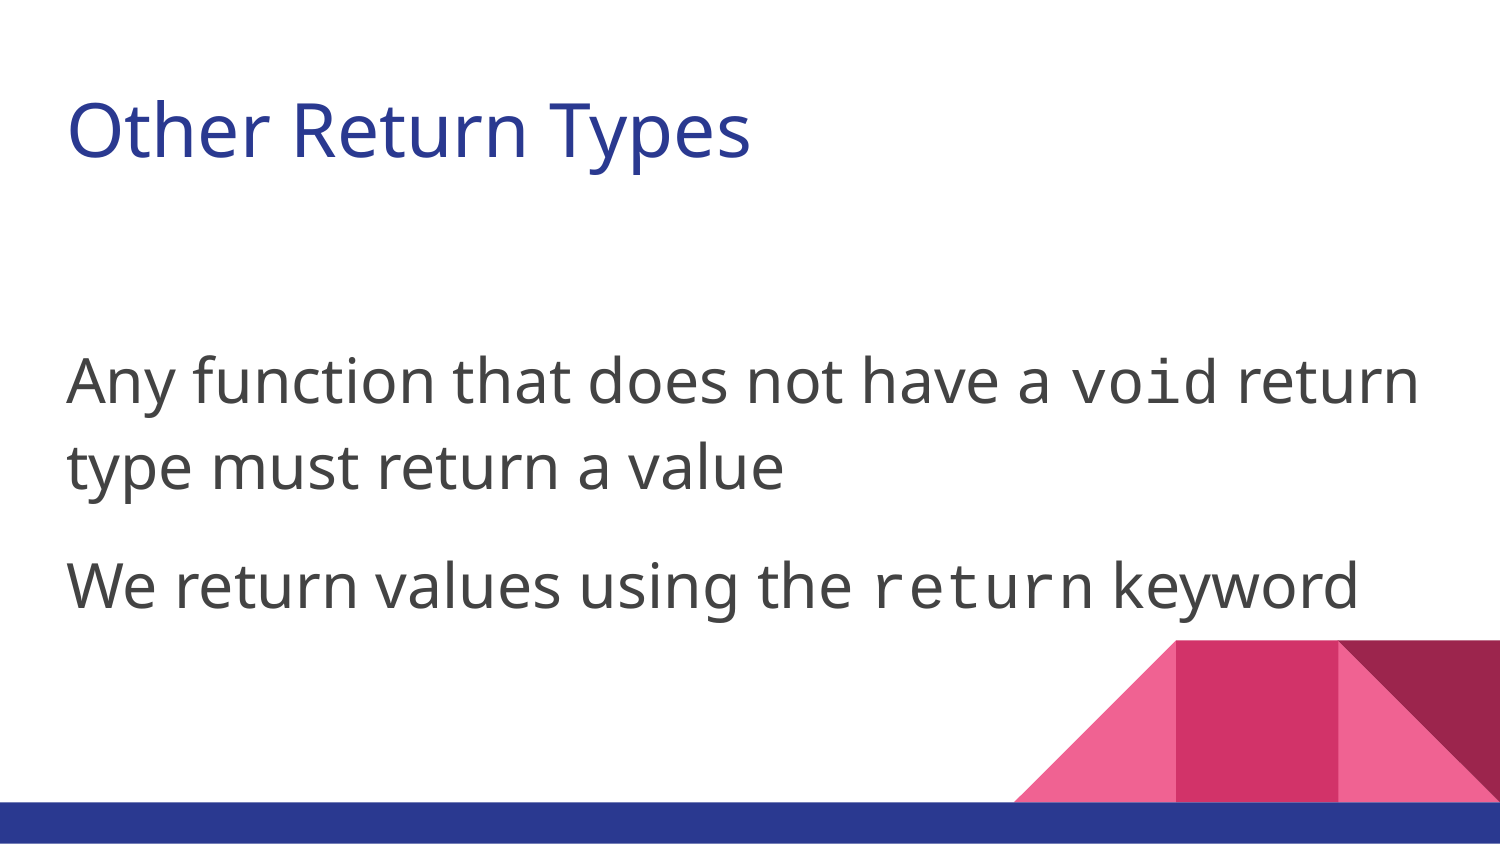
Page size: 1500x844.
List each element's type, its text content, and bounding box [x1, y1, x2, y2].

list Any function that does not have a void return type must return a value We return values using the return keyword [51, 201, 1449, 750]
title Other Return Types [51, 67, 1449, 167]
